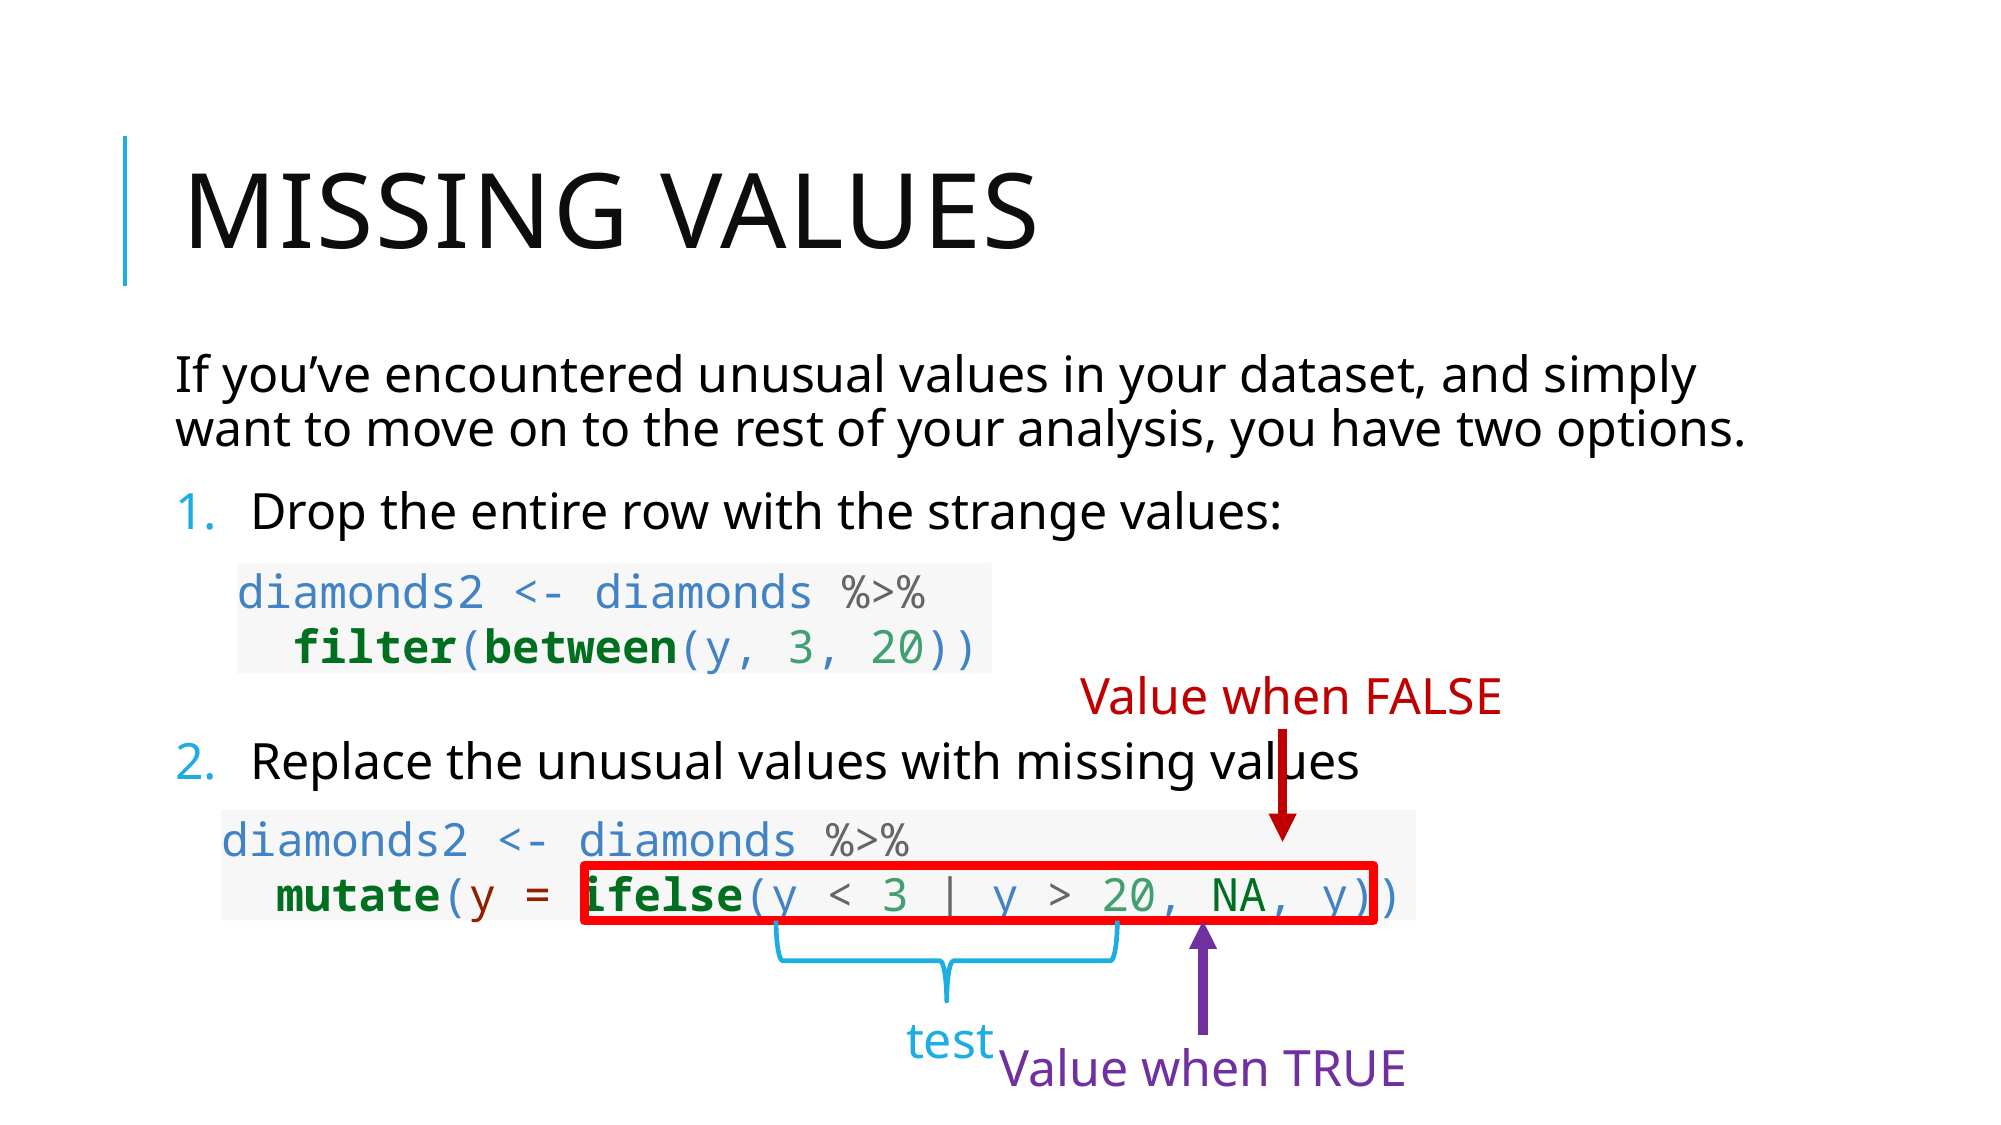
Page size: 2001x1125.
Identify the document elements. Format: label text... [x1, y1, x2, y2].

title Missing values [168, 96, 1763, 341]
text_box diamonds2 <- diamonds %>% filter(between(y, 3, 20)) [237, 562, 992, 674]
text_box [1015, 920, 1391, 1105]
list If you’ve encountered unusual values in your dataset, and simply want to move on to the rest of your analysis, you have two options. Drop the entire row with the strange values: Replace the unusual values with missing values [168, 341, 1763, 1035]
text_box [1095, 656, 1488, 842]
text_box [775, 920, 1010, 1000]
text_box diamonds2 <- diamonds %>% mutate(y = ifelse(y < 3 | y > 20, NA, y)) [221, 810, 1416, 921]
text_box [583, 864, 1375, 922]
text_box test [891, 1000, 1008, 1076]
